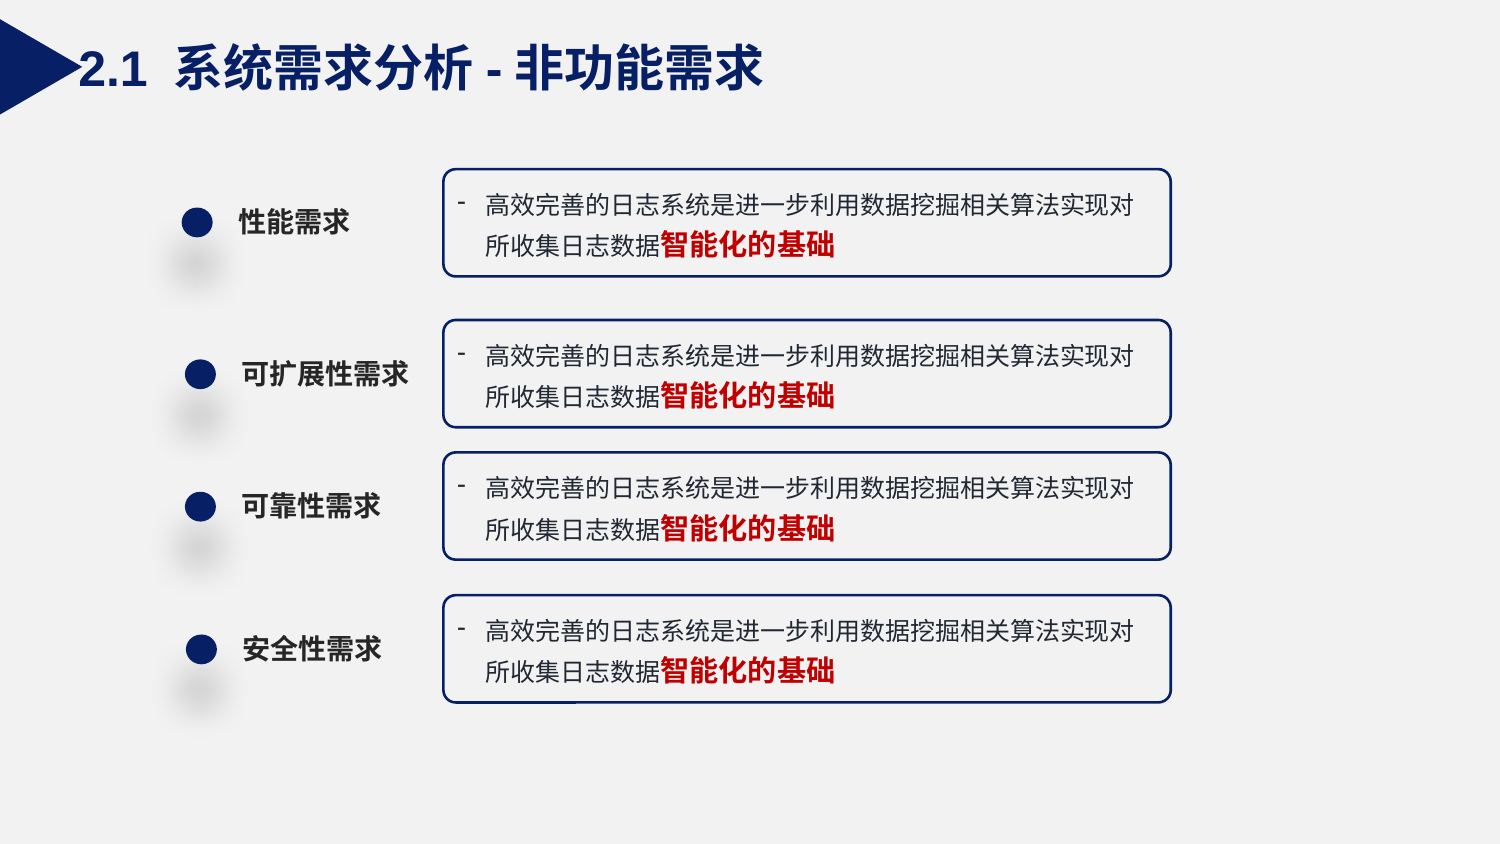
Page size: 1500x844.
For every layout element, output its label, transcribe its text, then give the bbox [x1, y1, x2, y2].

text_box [184, 348, 444, 399]
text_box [184, 481, 426, 531]
text_box 高效完善的日志系统是进一步利用数据挖掘相关算法实现对所收集日志数据智能化的基础 [443, 452, 1171, 560]
text_box 高效完善的日志系统是进一步利用数据挖掘相关算法实现对所收集日志数据智能化的基础 [443, 319, 1171, 428]
text_box 2.1 系统需求分析-非功能需求 [63, 29, 780, 105]
text_box [0, 19, 83, 115]
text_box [181, 197, 392, 247]
text_box 高效完善的日志系统是进一步利用数据挖掘相关算法实现对所收集日志数据智能化的基础 [443, 595, 1171, 703]
text_box 高效完善的日志系统是进一步利用数据挖掘相关算法实现对所收集日志数据智能化的基础 [443, 169, 1171, 277]
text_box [185, 624, 430, 674]
